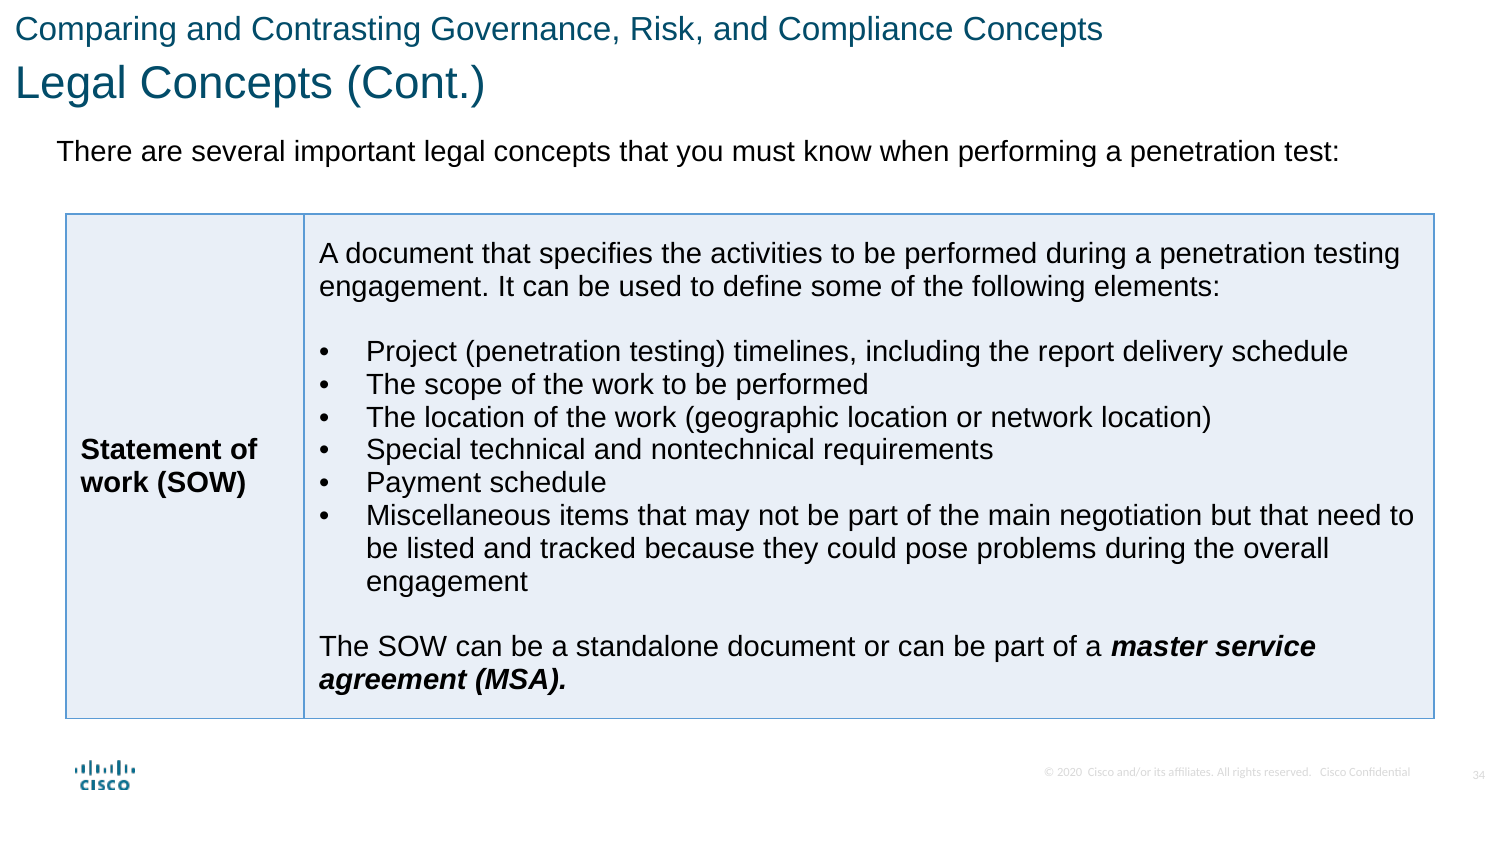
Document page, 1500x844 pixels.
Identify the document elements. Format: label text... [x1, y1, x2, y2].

list Comparing and Contrasting Governance, Risk, and Compliance Concepts [0, 0, 1500, 45]
picture [75, 759, 135, 790]
text_box There are several important legal concepts that you must know when performing a penetration test: [41, 124, 1410, 175]
table_header Statement of work (SOW) [67, 215, 303, 718]
slide_number 34 [1425, 759, 1500, 797]
table_header A document that specifies the activities to be performed during a penetration testing engagement. It can be used to define some of the following elements: Project (penetration testing) timelines, including the report delivery schedule The scope of the work to be performed The location of the work (geographic location or network location) Special technical and nontechnical requirements Payment schedule Miscellaneous items that may not be part of the main negotiation but that need to be listed and tracked because they could pose problems during the overall engagement The SOW can be a standalone document or can be part of a master service agreement (MSA). [305, 215, 1433, 718]
list Legal Concepts (Cont.) [0, 45, 1500, 105]
